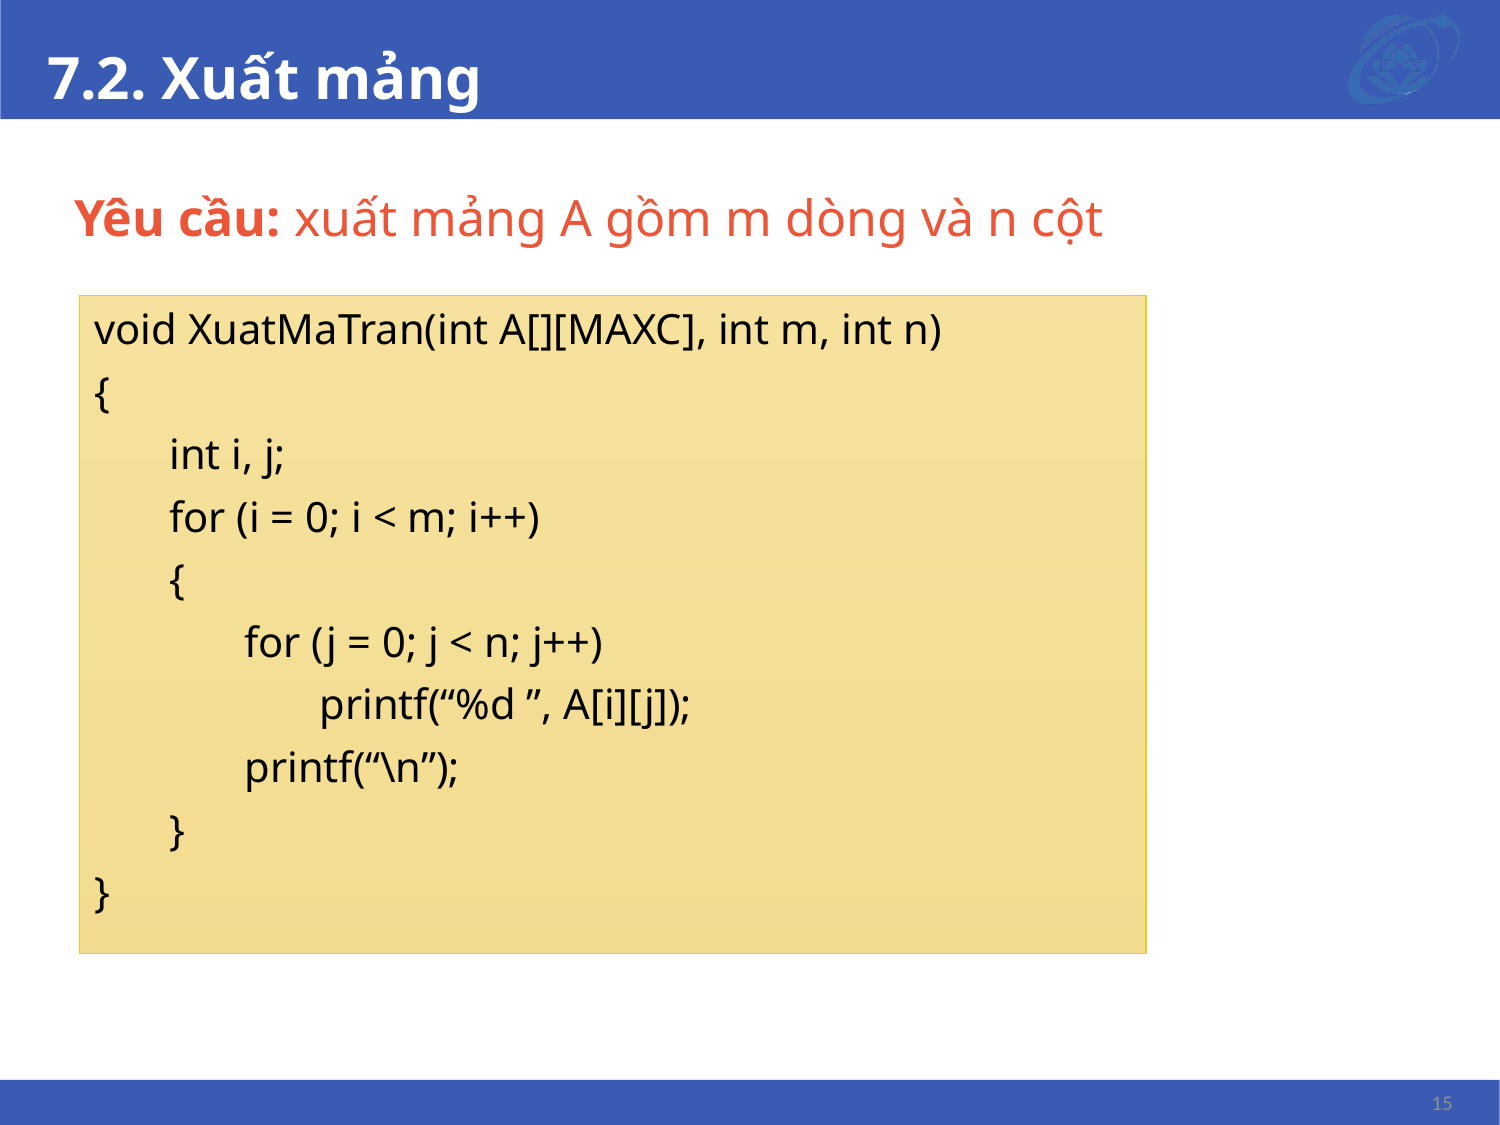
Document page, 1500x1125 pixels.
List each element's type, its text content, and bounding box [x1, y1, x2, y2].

slide_number ‹#› [1388, 1083, 1468, 1122]
text_box Yêu cầu: xuất mảng A gồm m dòng và n cột [59, 148, 1404, 271]
title 7.2. Xuất mảng [32, 0, 1468, 120]
text_box void XuatMaTran(int A[][MAXC], int m, int n) { int i, j; for (i = 0; i < m; i++) { for (j = 0; j < n; j++) printf(“%d ”, A[i][j]); printf(“\n”); } } [79, 295, 1147, 954]
